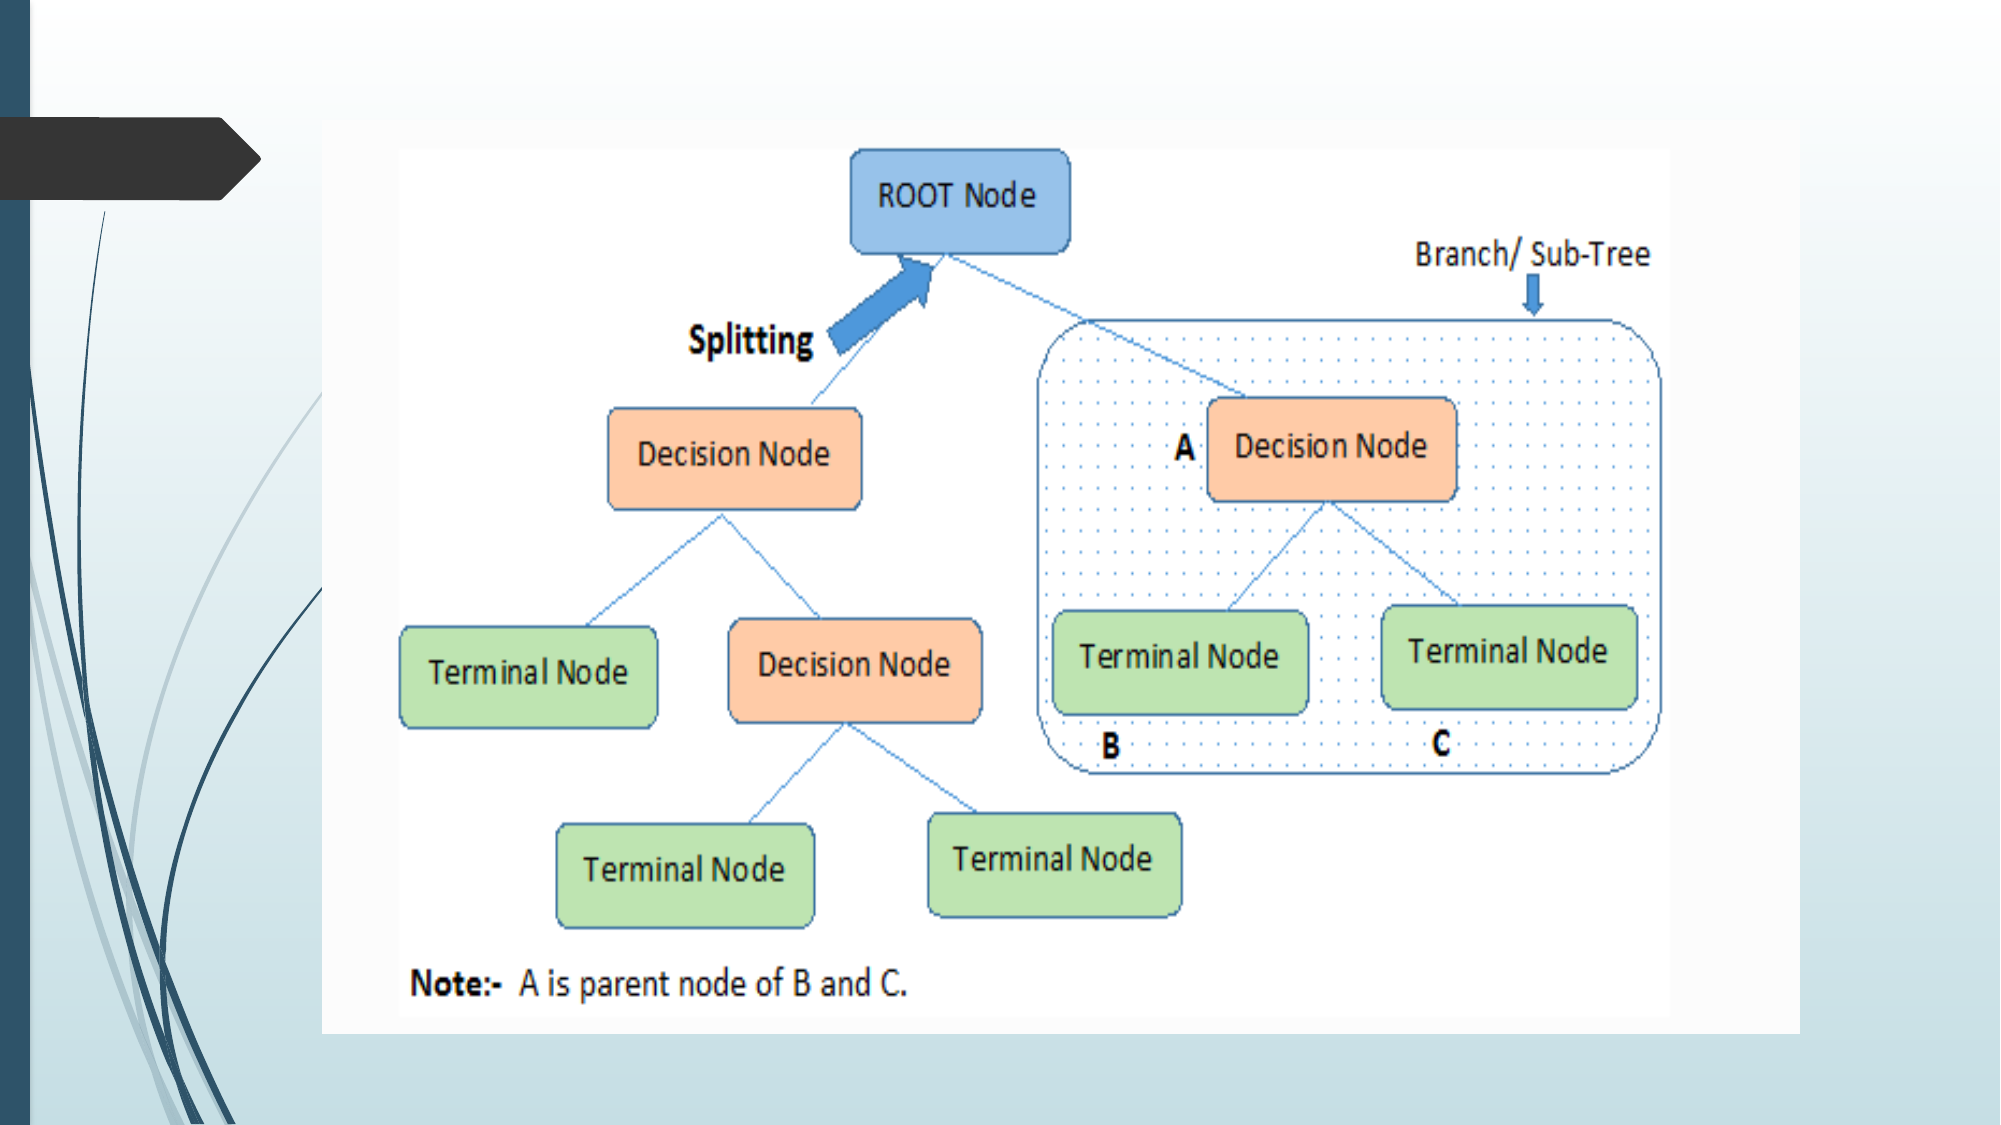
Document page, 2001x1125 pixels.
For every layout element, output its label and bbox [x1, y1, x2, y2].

picture [322, 120, 1801, 1035]
